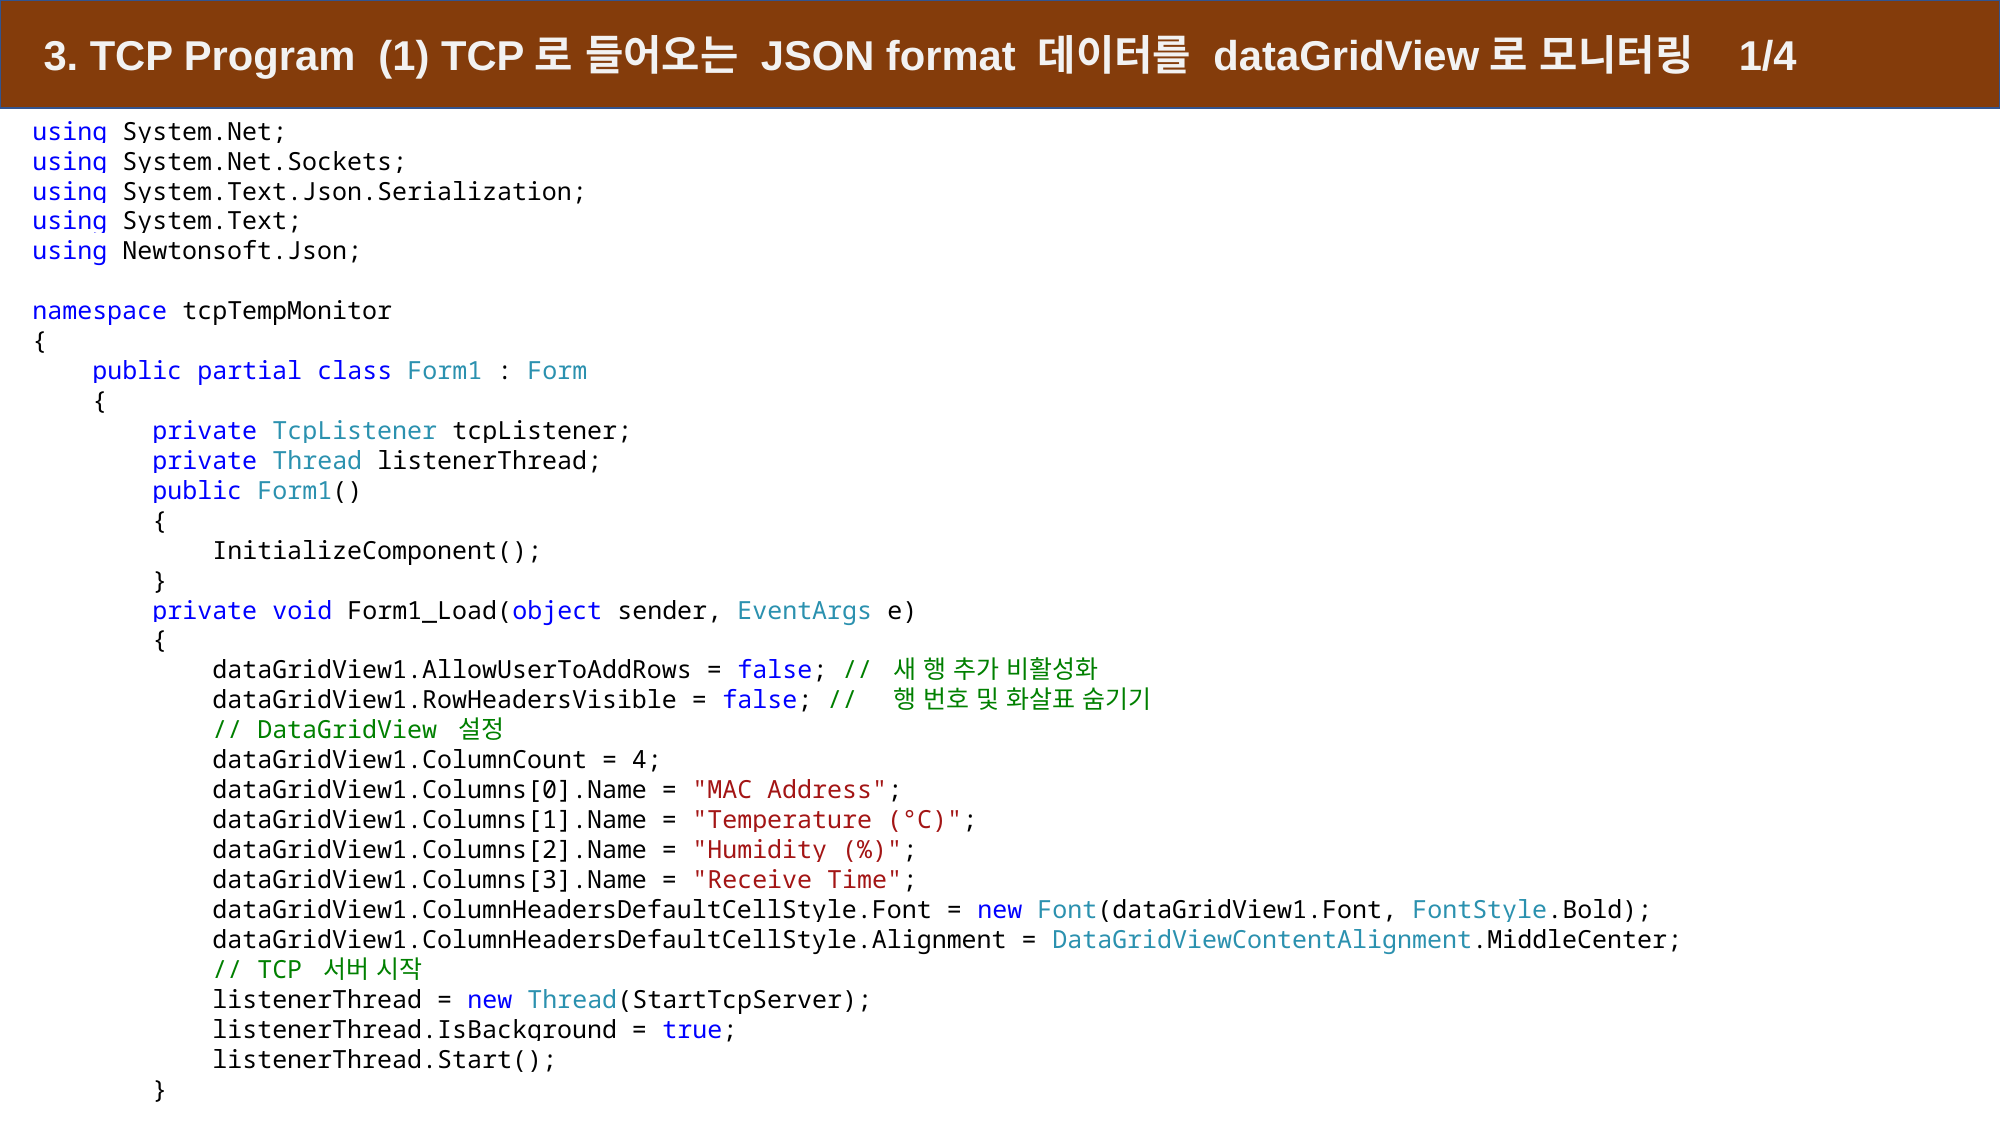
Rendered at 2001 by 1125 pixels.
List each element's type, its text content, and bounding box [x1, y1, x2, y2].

text_box using System.Net; using System.Net.Sockets; using System.Text.Json.Serialization; using System.Text; using Newtonsoft.Json; namespace tcpTempMonitor { public partial class Form1 : Form { private TcpListener tcpListener; private Thread listenerThread; public Form1() { InitializeComponent(); } private void Form1_Load(object sender, EventArgs e) { dataGridView1.AllowUserToAddRows = false; // 새 행 추가 비활성화 dataGridView1.RowHeadersVisible = false; // 행 번호 및 화살표 숨기기 // DataGridView 설정 dataGridView1.ColumnCount = 4; dataGridView1.Columns[0].Name = "MAC Address"; dataGridView1.Columns[1].Name = "Temperature (°C)"; dataGridView1.Columns[2].Name = "Humidity (%)"; dataGridView1.Columns[3].Name = "Receive Time"; dataGridView1.ColumnHeadersDefaultCellStyle.Font = new Font(dataGridView1.Font, FontStyle.Bold); dataGridView1.ColumnHeadersDefaultCellStyle.Alignment = DataGridViewContentAlignment.MiddleCenter; // TCP 서버 시작 listenerThread = new Thread(StartTcpServer); listenerThread.IsBackground = true; listenerThread.Start(); } [17, 107, 1710, 1125]
text_box 3. TCP Program (1) TCP로 들어오는 JSON format 데이터를 dataGridView로 모니터링 1/4 [0, 0, 2000, 109]
